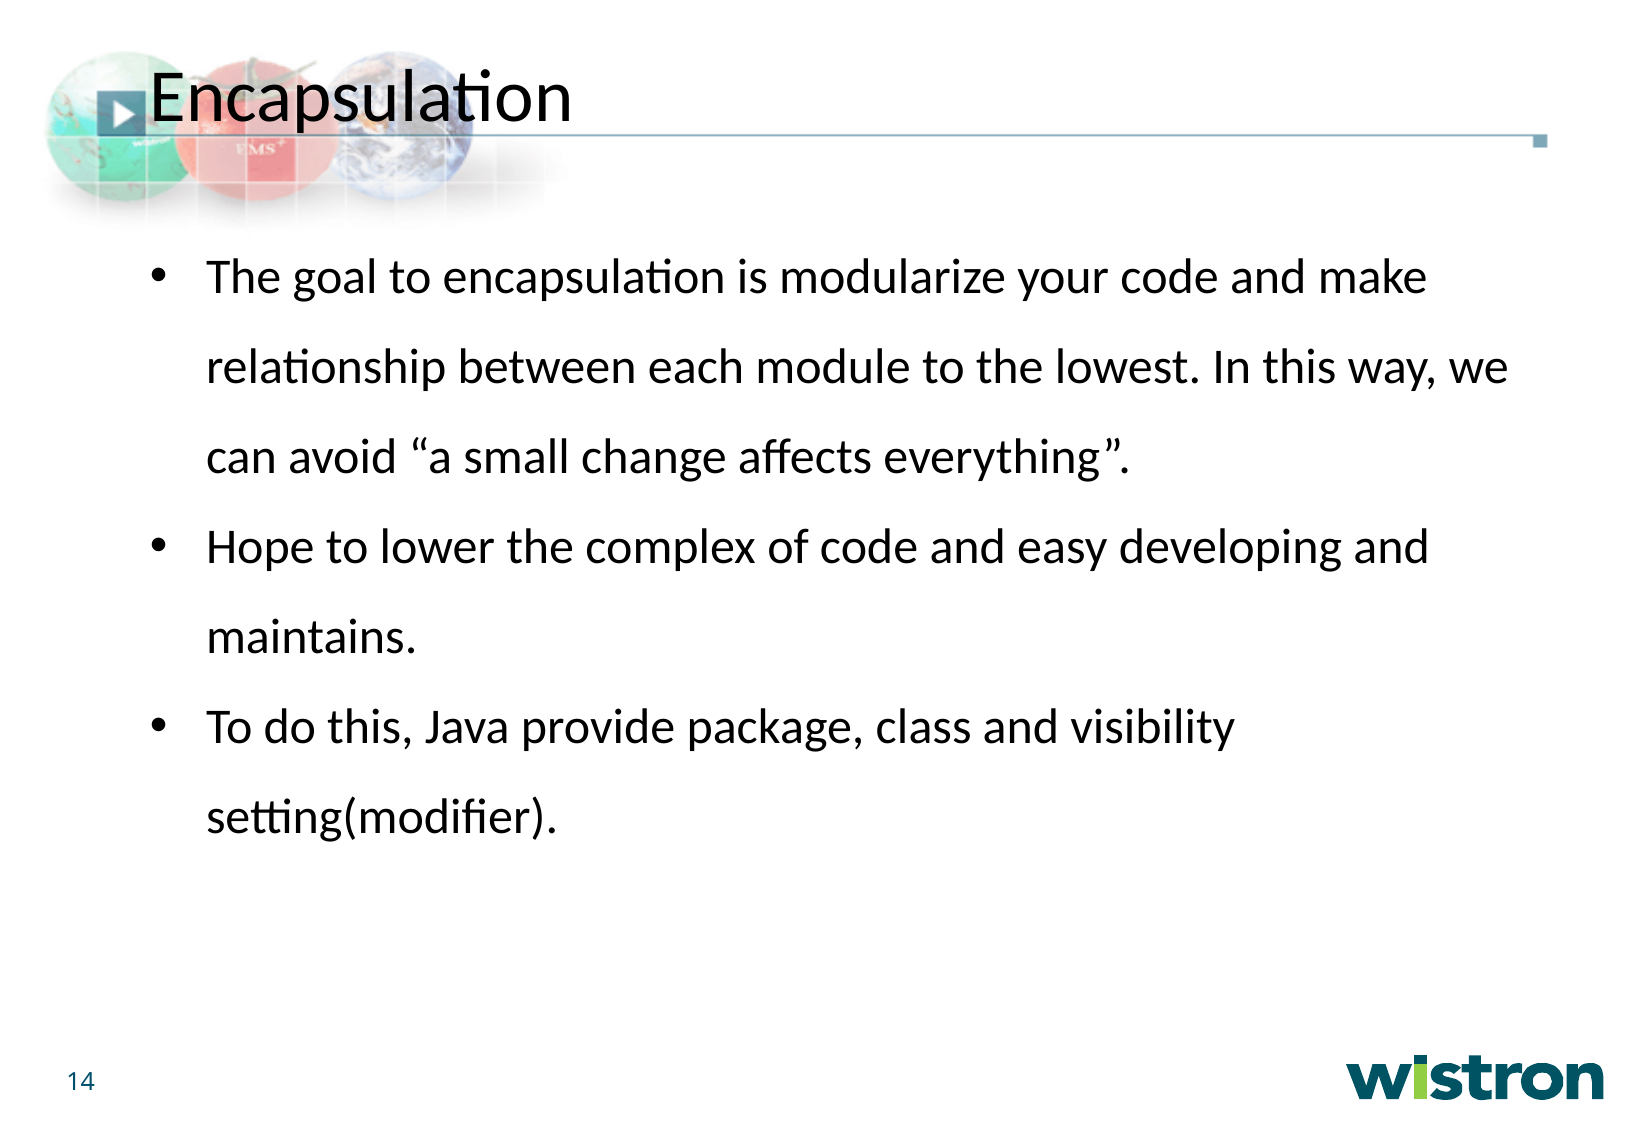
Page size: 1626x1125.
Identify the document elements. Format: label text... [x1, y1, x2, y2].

picture [0, 0, 1625, 246]
text_box The goal to encapsulation is modularize your code and make relationship between each module to the lowest. In this way, we can avoid “a small change affects everything”. Hope to lower the complex of code and easy developing and maintains. To do this, Java provide package, class and visibility setting(modifier). [135, 206, 1578, 852]
text_box Encapsulation [135, 39, 1475, 145]
